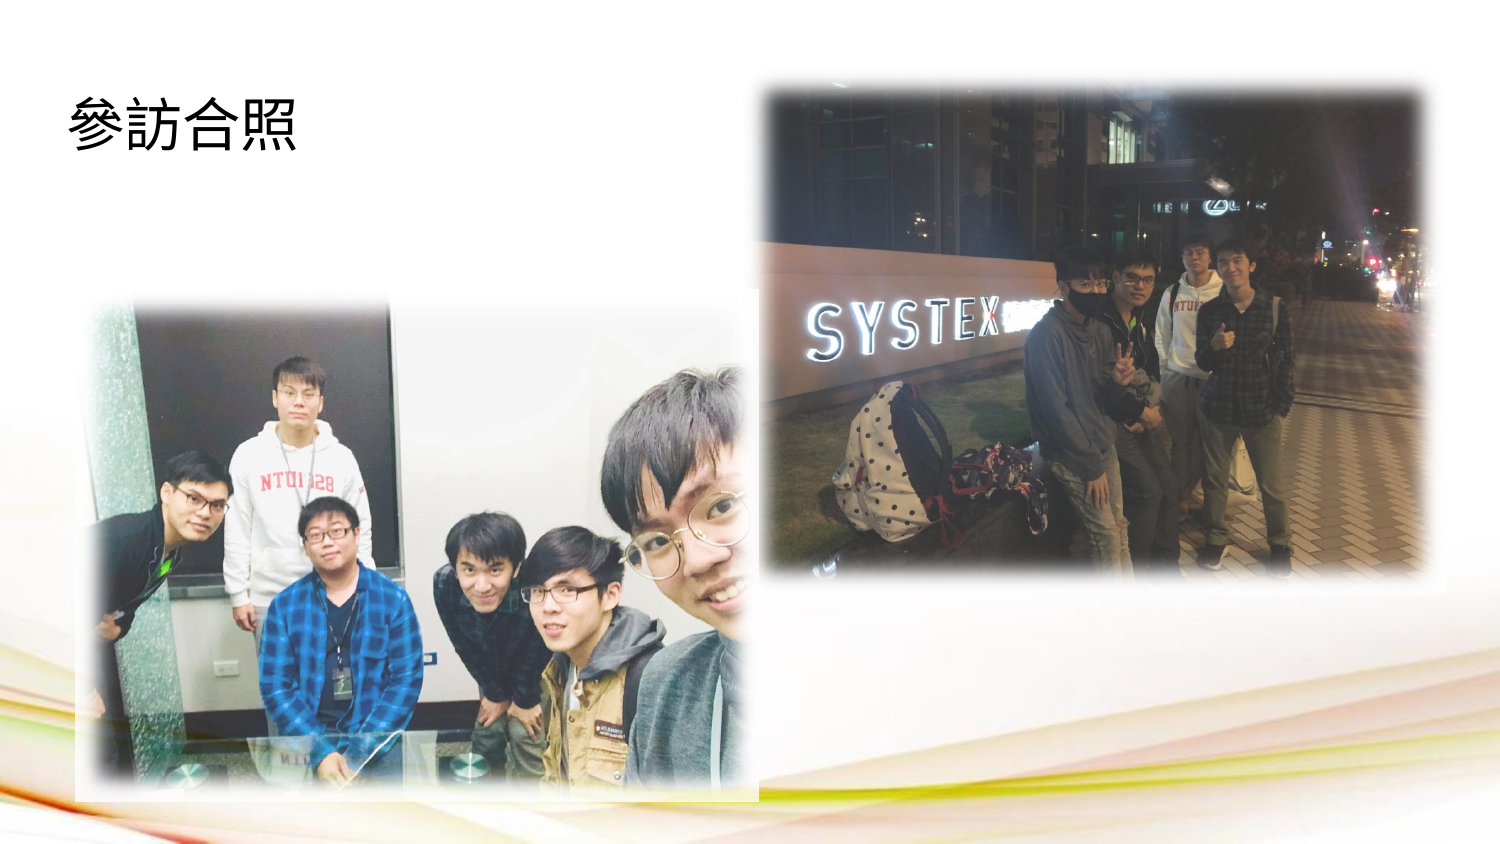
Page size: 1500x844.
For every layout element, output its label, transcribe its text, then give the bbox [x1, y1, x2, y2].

picture [0, 0, 1500, 844]
title 參訪合照 [51, 72, 736, 167]
